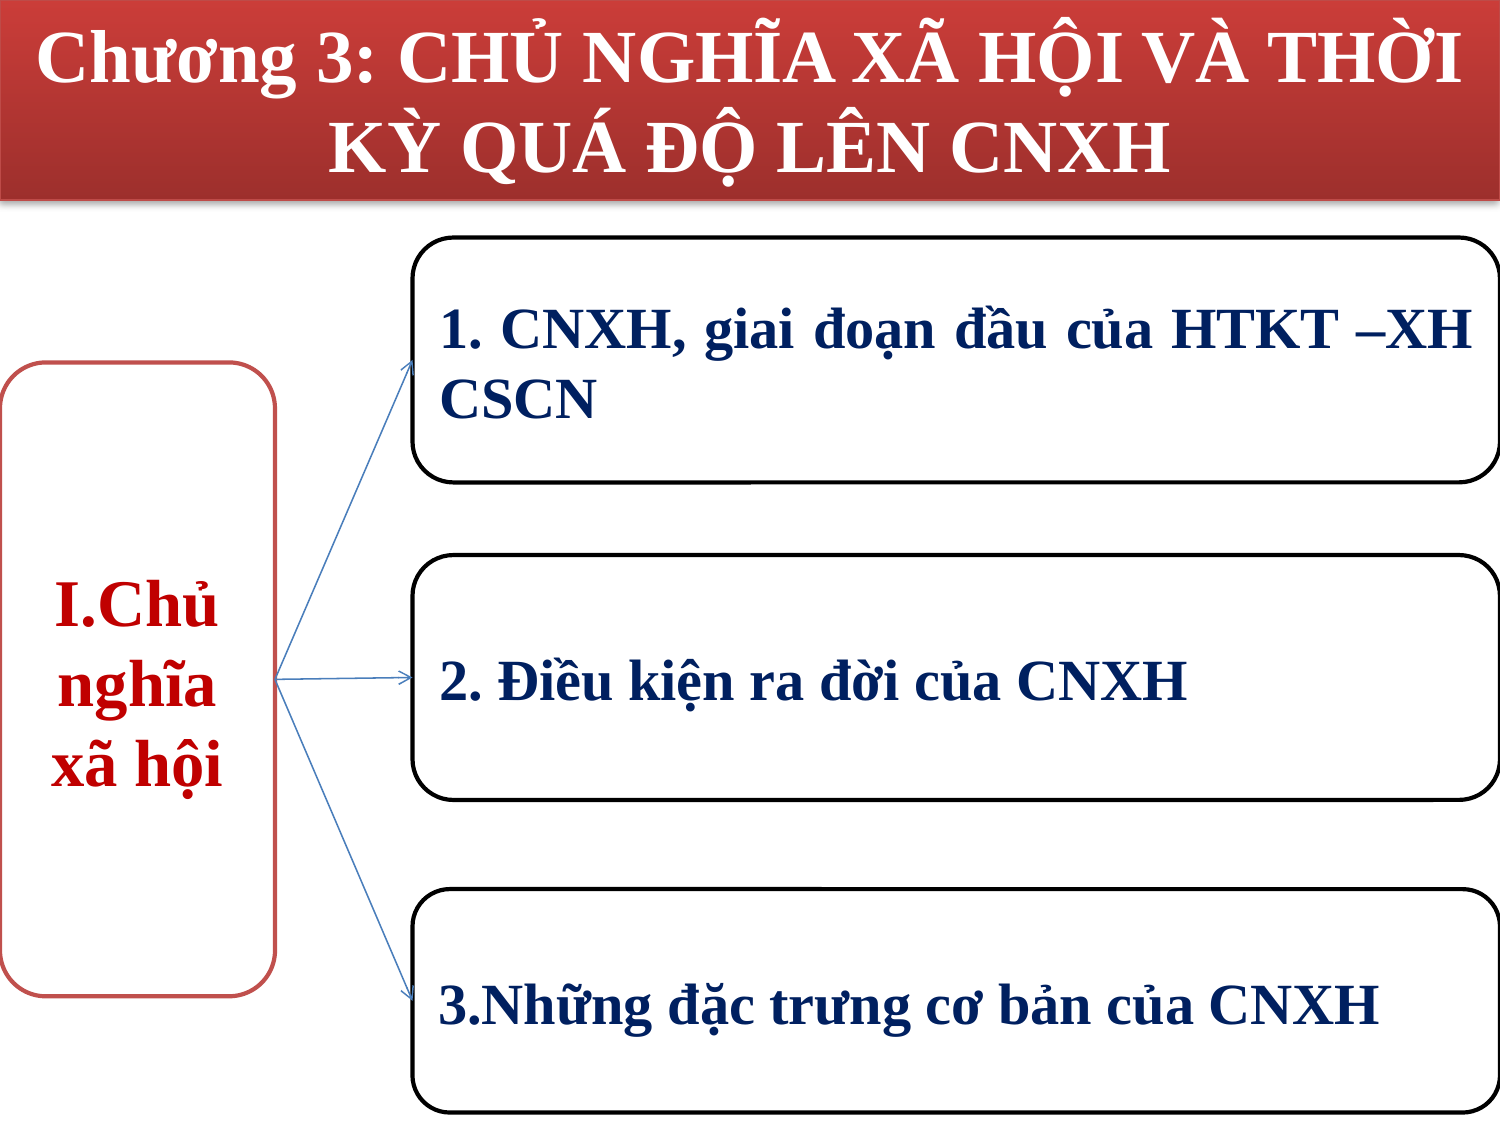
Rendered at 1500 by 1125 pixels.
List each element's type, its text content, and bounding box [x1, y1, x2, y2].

text_box Chương 3: CHỦ NGHĨA XÃ HỘI VÀ THỜI KỲ QUÁ ĐỘ LÊN CNXH [0, 0, 1500, 201]
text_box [274, 679, 413, 1001]
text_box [0, 237, 1500, 1113]
